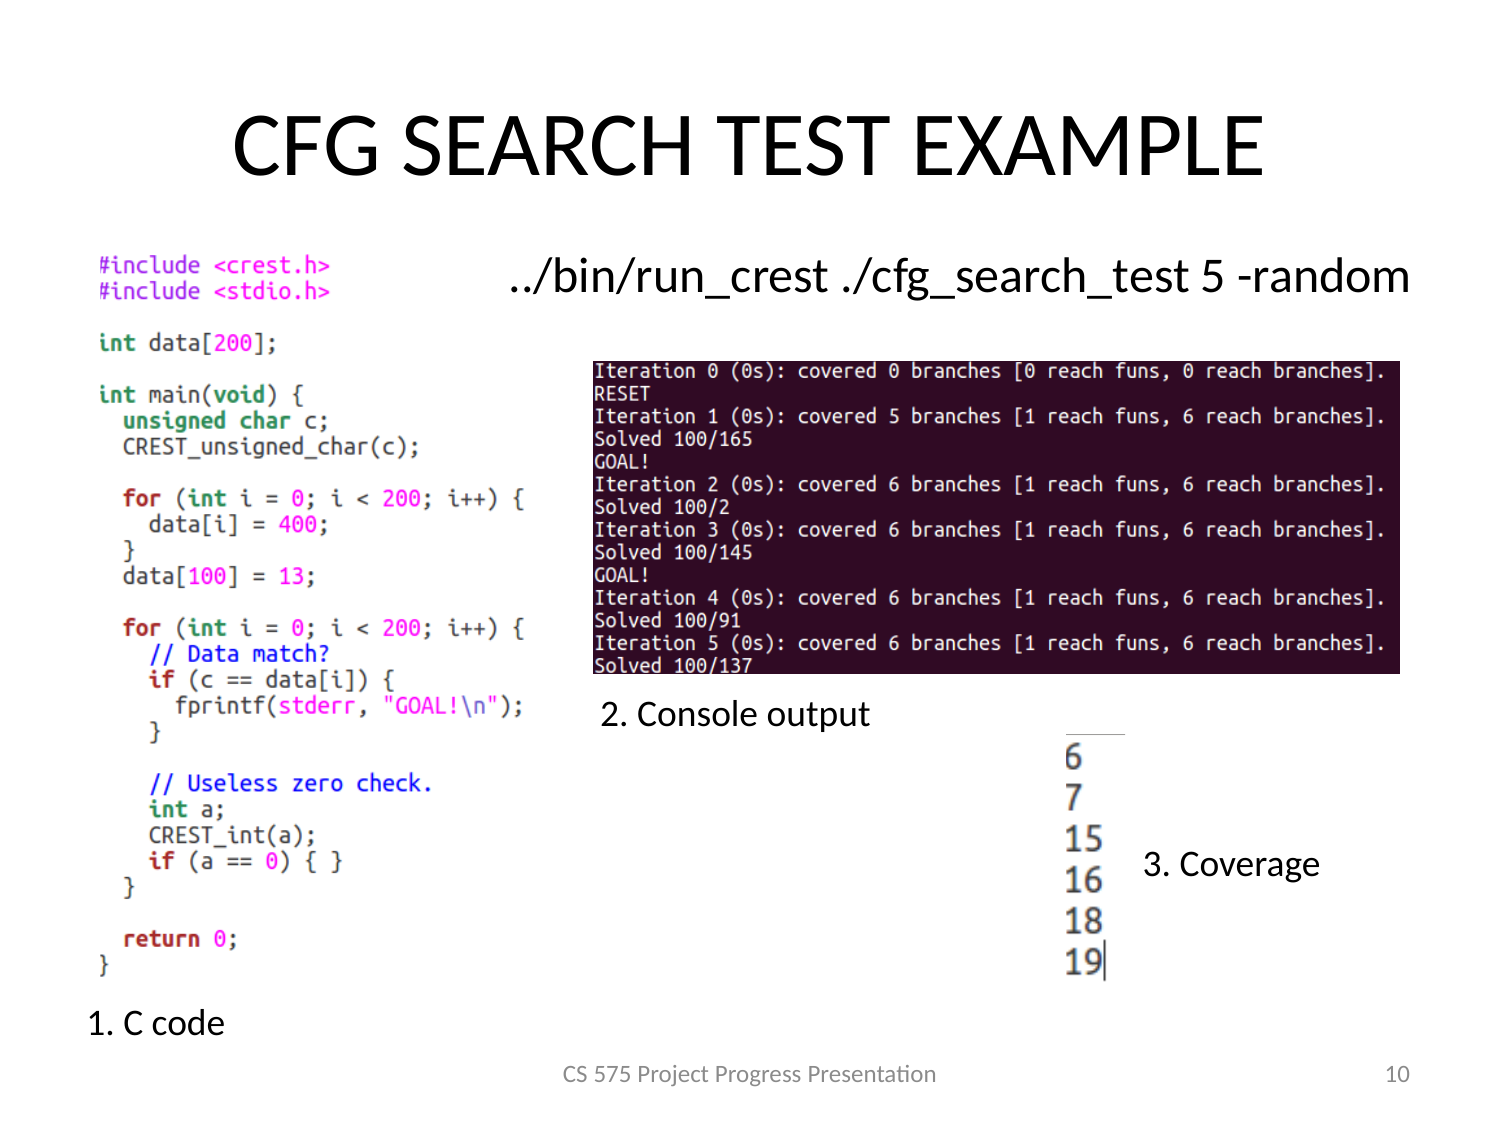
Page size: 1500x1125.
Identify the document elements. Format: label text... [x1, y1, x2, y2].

text_box 1. C code [71, 990, 425, 1051]
title CFG SEARCH TEST EXAMPLE [75, 45, 1425, 233]
picture [592, 361, 1400, 674]
picture [100, 254, 586, 992]
picture [1065, 733, 1126, 991]
text_box ../bin/run_crest ./cfg_search_test 5 -random [493, 235, 1482, 355]
text_box 2. Console output [590, 681, 901, 742]
footer CS 575 Project Progress Presentation [512, 1042, 988, 1103]
slide_number 10 [1074, 1042, 1425, 1103]
text_box 3. Coverage [1130, 831, 1429, 892]
